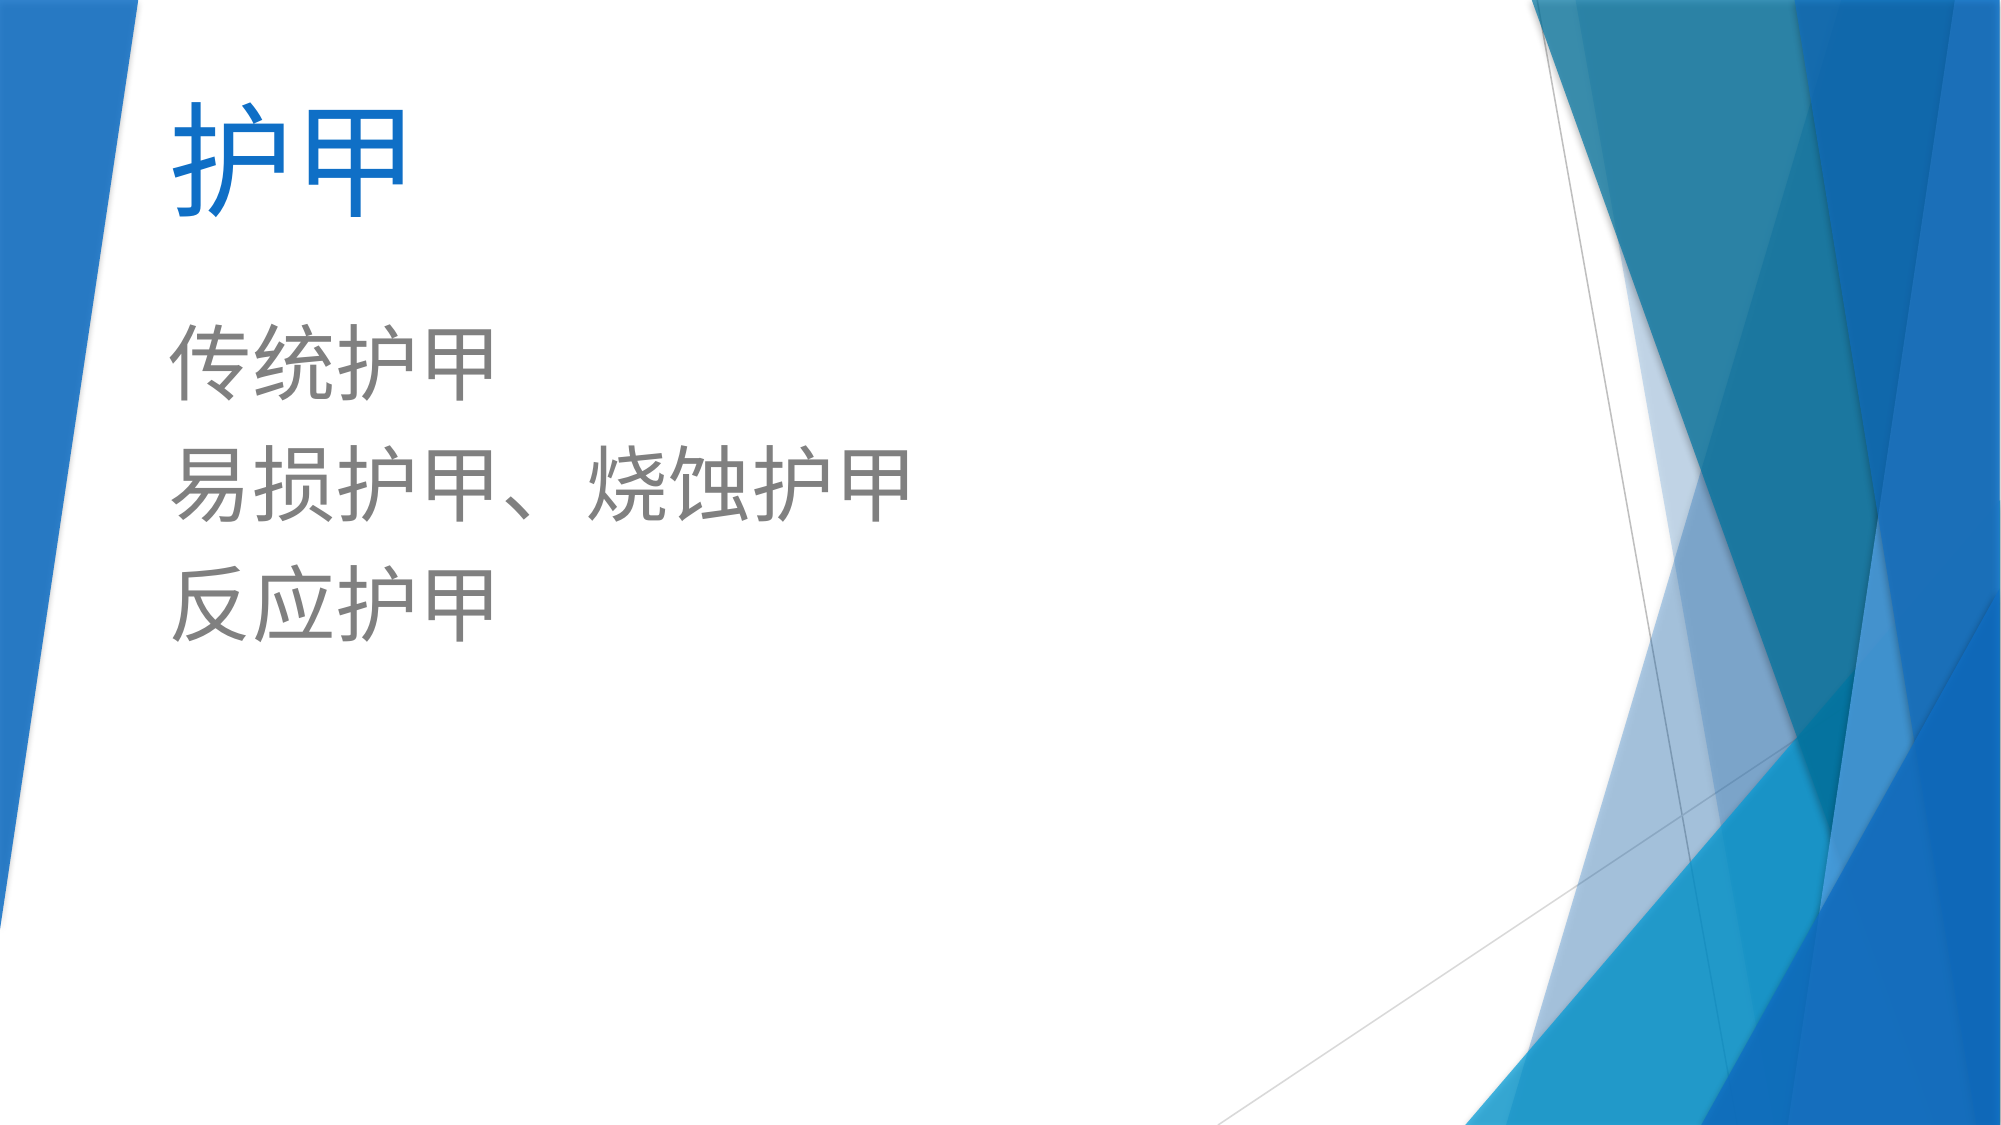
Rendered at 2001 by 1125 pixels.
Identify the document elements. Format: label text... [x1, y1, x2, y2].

subtitle 传统护甲 易损护甲、烧蚀护甲 反应护甲 [153, 303, 1428, 868]
title 护甲 [153, 87, 801, 241]
